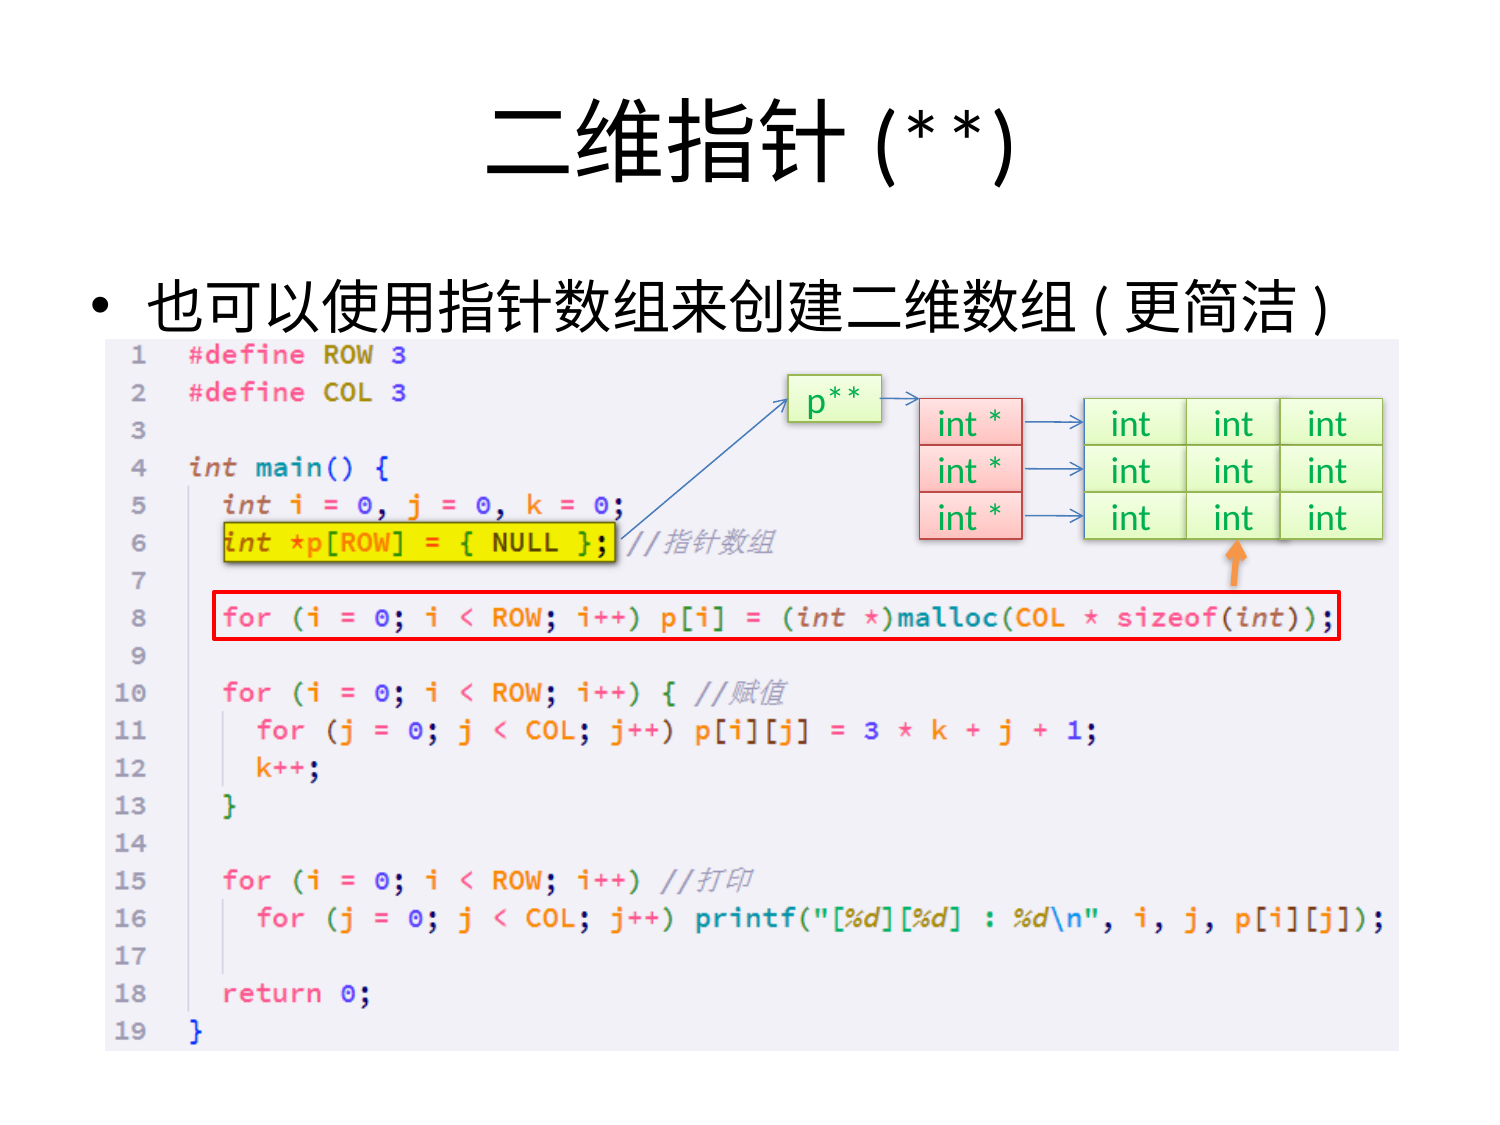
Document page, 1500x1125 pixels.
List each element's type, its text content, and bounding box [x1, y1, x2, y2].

list 也可以使用指针数组来创建二维数组(更简洁) [75, 262, 1425, 1005]
picture [105, 339, 1400, 1052]
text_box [787, 374, 1023, 396]
title 二维指针(**) [75, 45, 1425, 233]
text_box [213, 398, 1384, 640]
